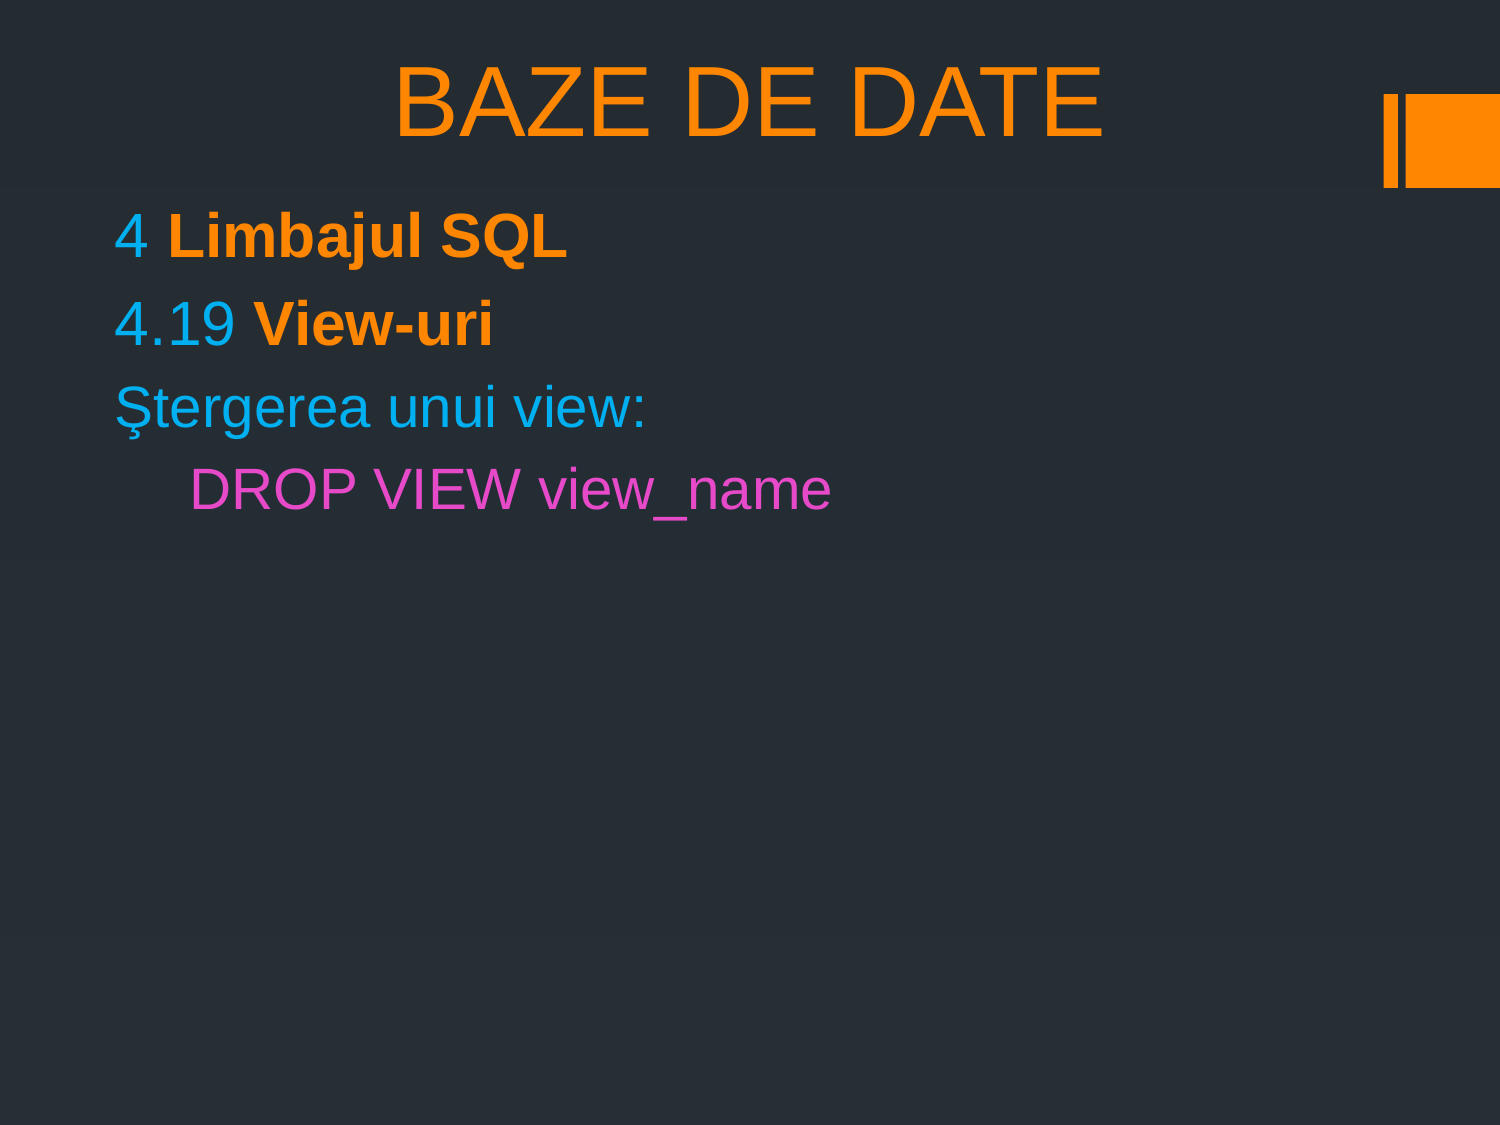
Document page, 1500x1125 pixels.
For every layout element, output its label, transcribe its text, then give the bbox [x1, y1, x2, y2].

title BAZE DE DATE [112, 0, 1388, 164]
subtitle 4 Limbajul SQL 4.19 View-uri Ştergerea unui view: DROP VIEW view_name [99, 187, 1400, 1025]
